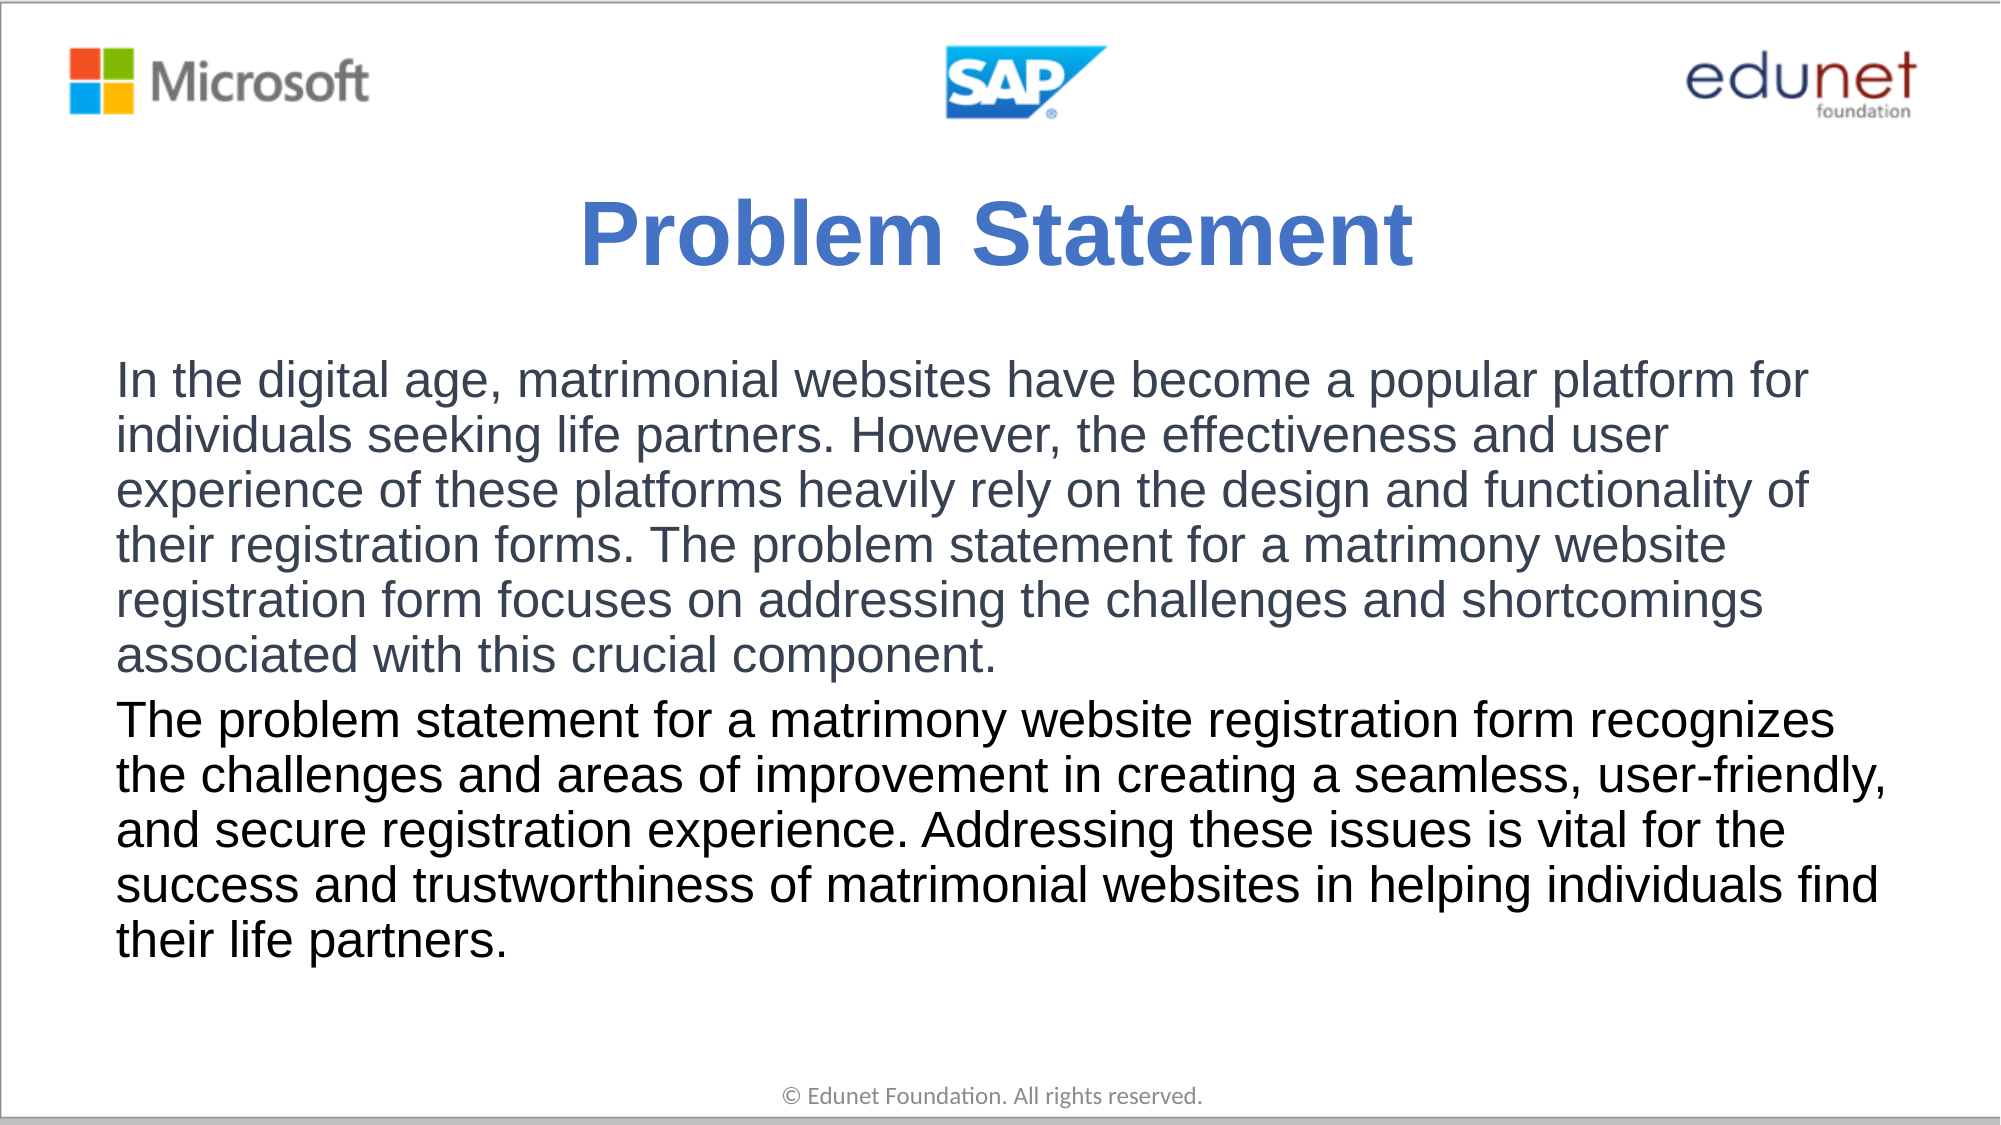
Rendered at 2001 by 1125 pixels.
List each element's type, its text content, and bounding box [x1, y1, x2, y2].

title Problem Statement [247, 158, 1748, 293]
subtitle In the digital age, matrimonial websites have become a popular platform for individuals seeking life partners. However, the effectiveness and user experience of these platforms heavily rely on the design and functionality of their registration forms. The problem statement for a matrimony website registration form focuses on addressing the challenges and shortcomings associated with this crucial component. The problem statement for a matrimony website registration form recognizes the challenges and areas of improvement in creating a seamless, user-friendly, and secure registration experience. Addressing these issues is vital for the success and trustworthiness of matrimonial websites in helping individuals find their life partners. [100, 346, 1931, 1063]
footer © Edunet Foundation. All rights reserved. [655, 1065, 1331, 1125]
picture [0, 0, 2001, 1125]
